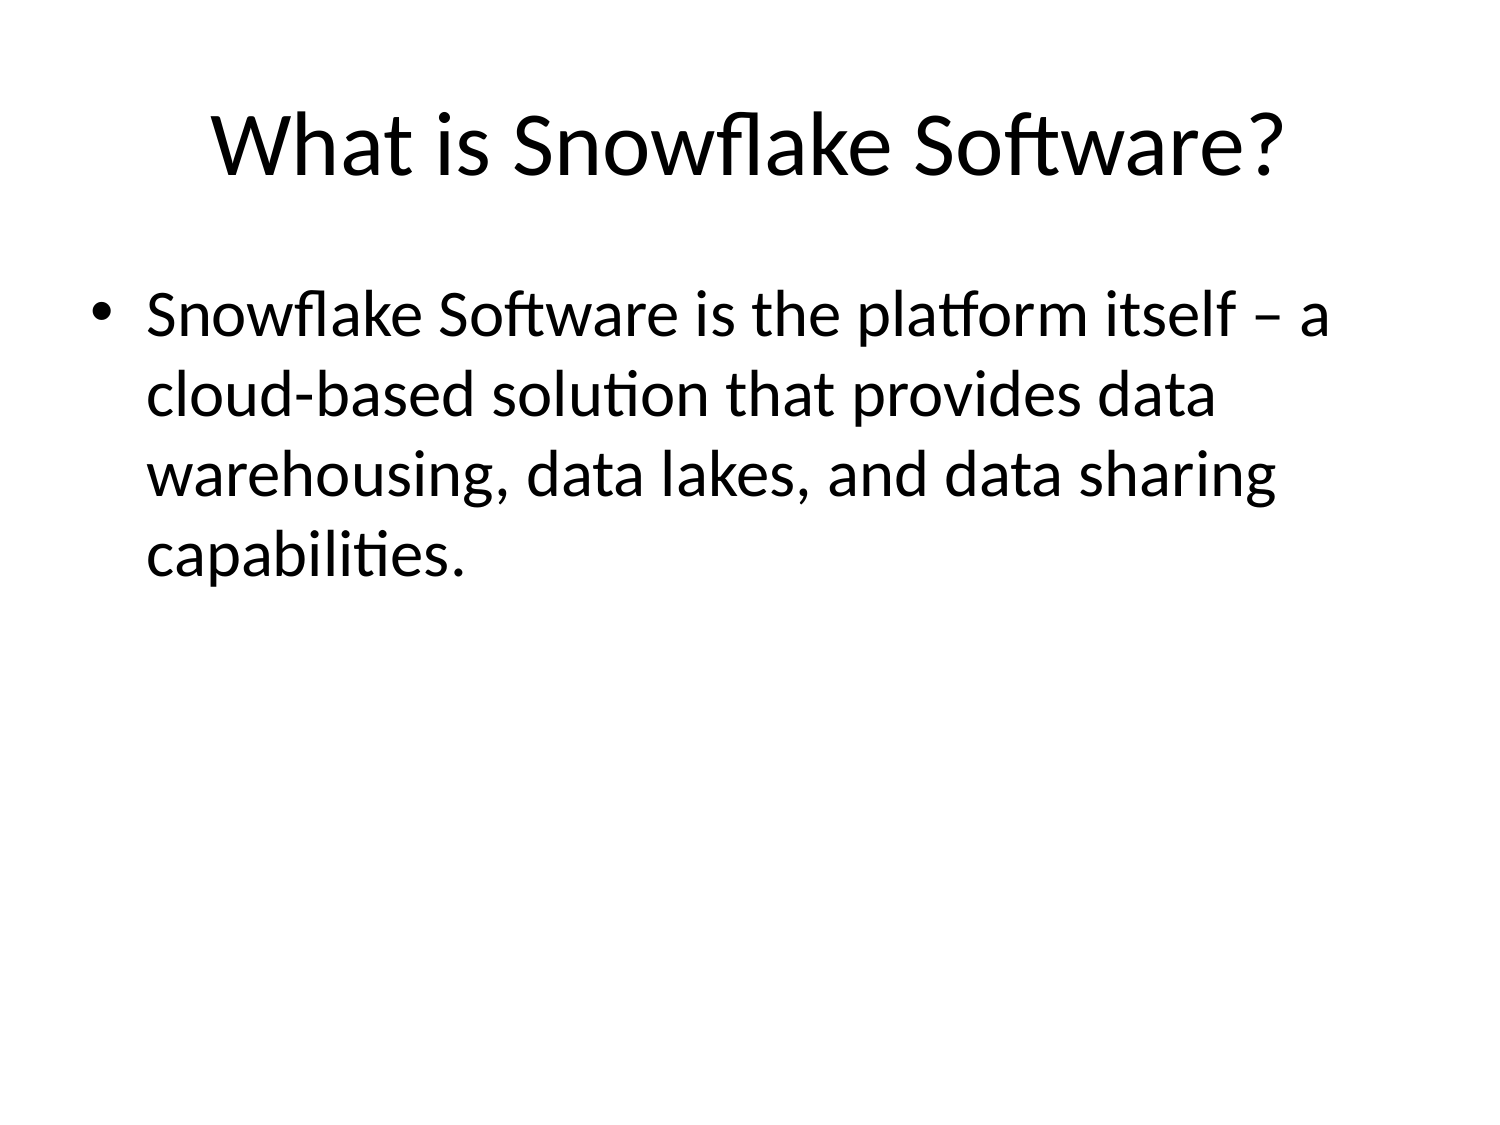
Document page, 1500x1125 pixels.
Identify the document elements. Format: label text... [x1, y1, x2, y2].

list Snowflake Software is the platform itself – a cloud-based solution that provides data warehousing, data lakes, and data sharing capabilities. [75, 262, 1425, 1005]
title What is Snowflake Software? [75, 45, 1425, 233]
